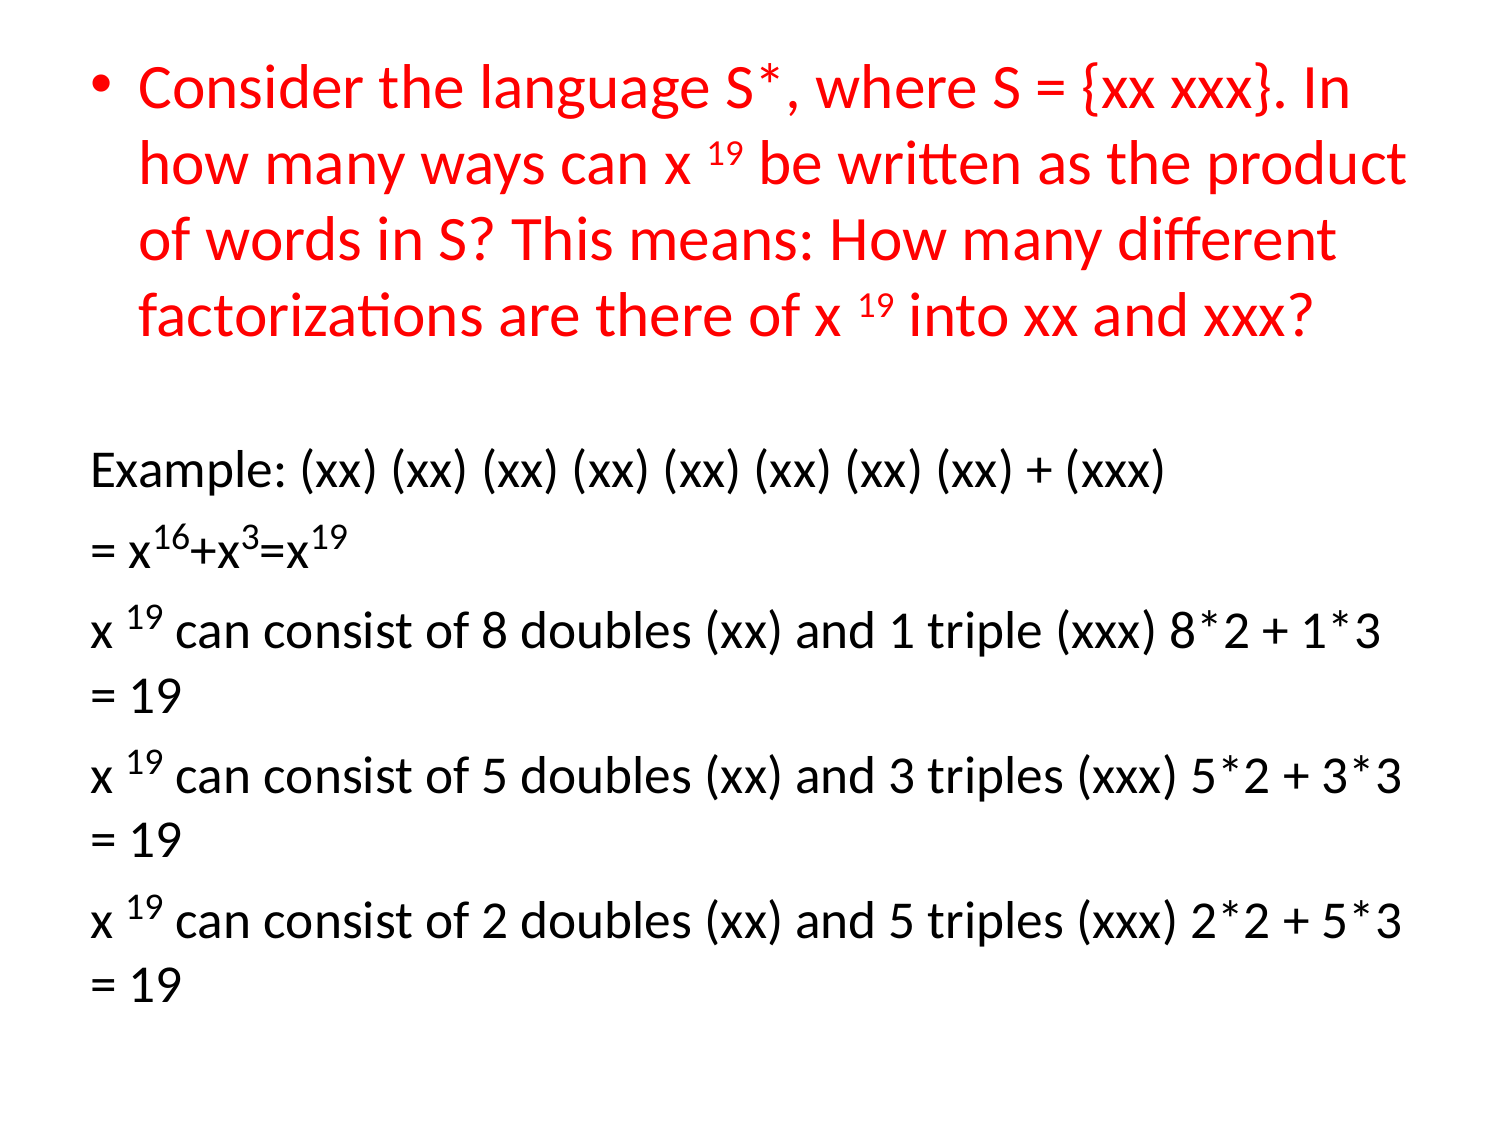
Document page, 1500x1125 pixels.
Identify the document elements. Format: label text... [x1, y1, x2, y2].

list Consider the language S*, where S = {xx xxx}. In how many ways can x 19 be written as the product of words in S? This means: How many different factorizations are there of x 19 into xx and xxx? Example: (xx) (xx) (xx) (xx) (xx) (xx) (xx) (xx) + (xxx) = x16+x3=x19 x 19 can consist of 8 doubles (xx) and 1 triple (xxx) 8*2 + 1*3 = 19 x 19 can consist of 5 doubles (xx) and 3 triples (xxx) 5*2 + 3*3 = 19 x 19 can consist of 2 doubles (xx) and 5 triples (xxx) 2*2 + 5*3 = 19 [75, 37, 1425, 1088]
